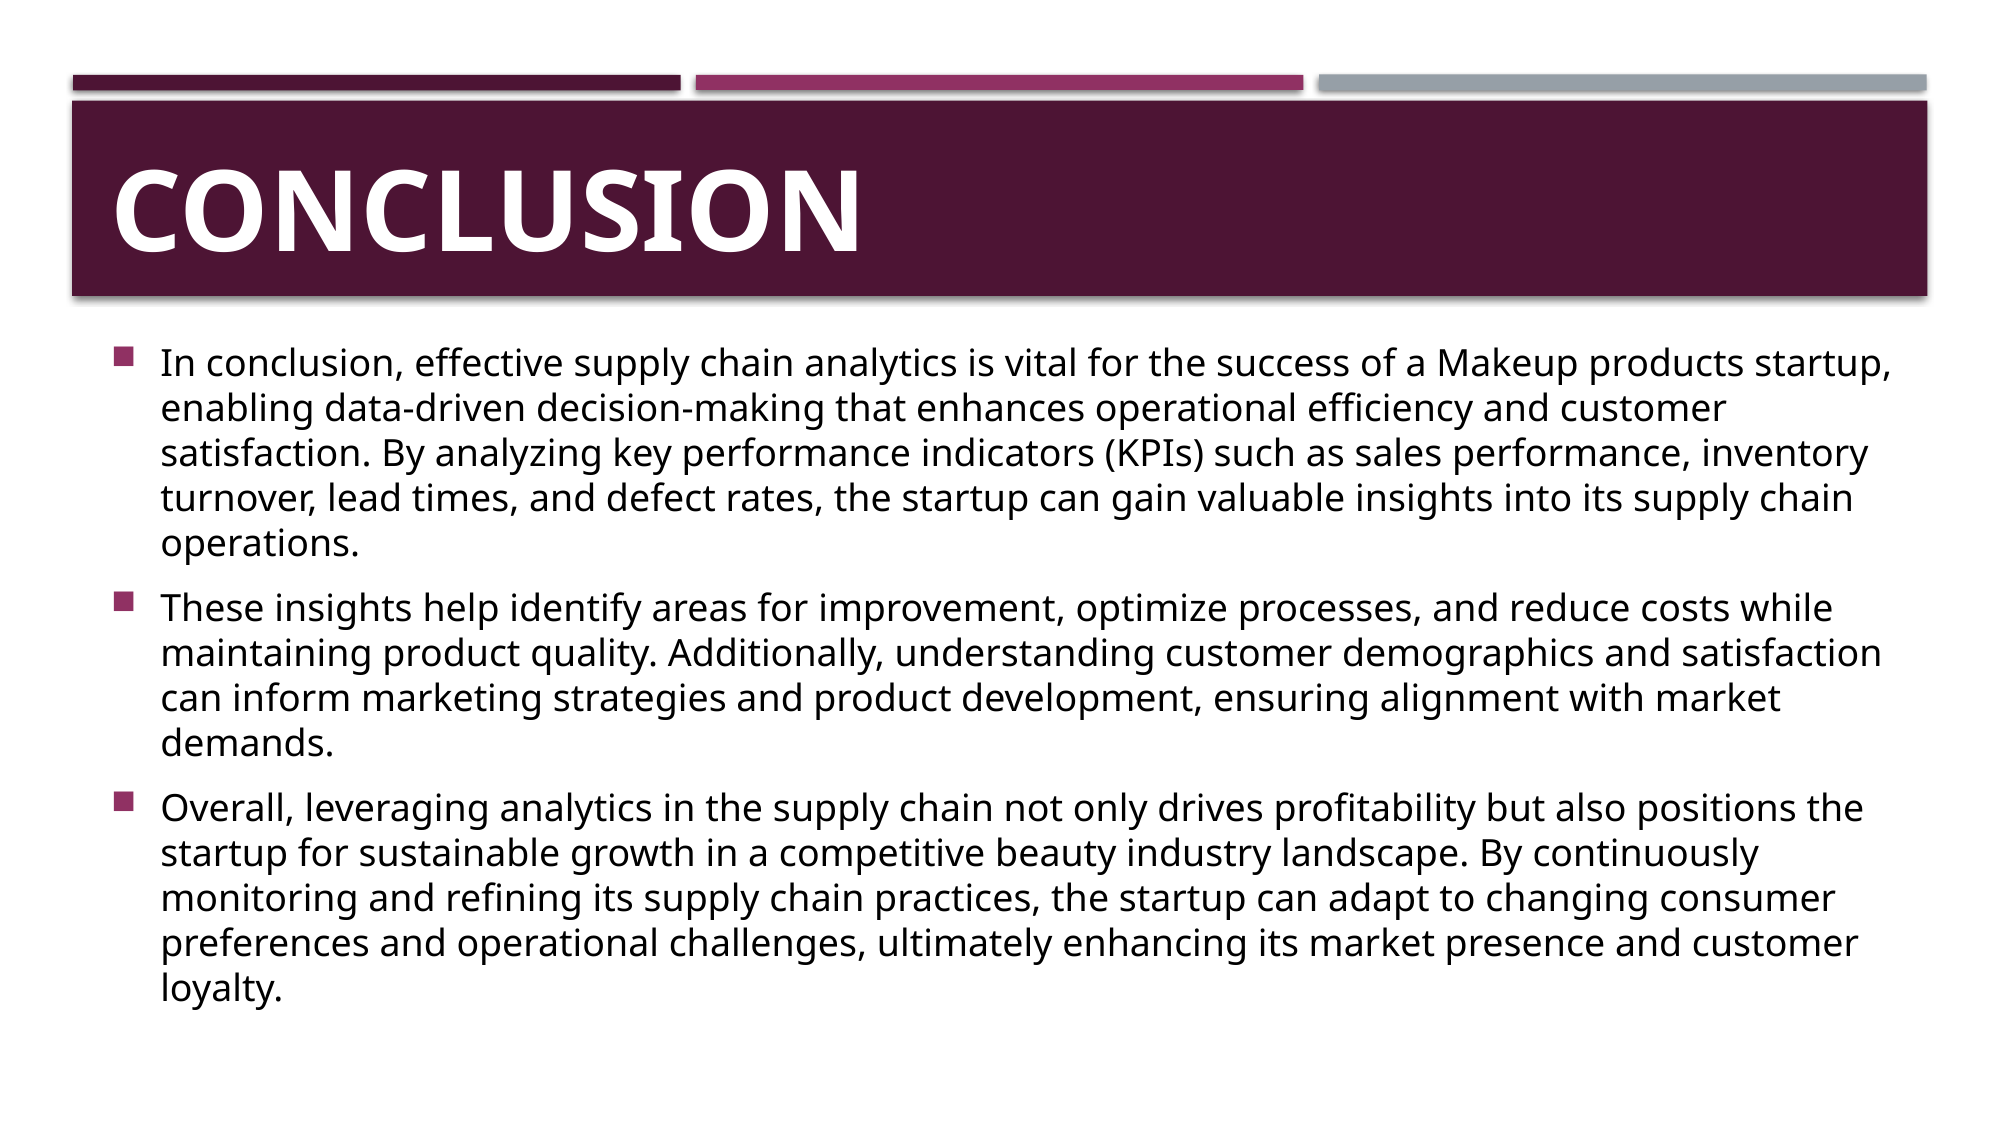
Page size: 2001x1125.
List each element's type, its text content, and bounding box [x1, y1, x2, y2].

list In conclusion, effective supply chain analytics is vital for the success of a Makeup products startup, enabling data-driven decision-making that enhances operational efficiency and customer satisfaction. By analyzing key performance indicators (KPIs) such as sales performance, inventory turnover, lead times, and defect rates, the startup can gain valuable insights into its supply chain operations. These insights help identify areas for improvement, optimize processes, and reduce costs while maintaining product quality. Additionally, understanding customer demographics and satisfaction can inform marketing strategies and product development, ensuring alignment with market demands. Overall, leveraging analytics in the supply chain not only drives profitability but also positions the startup for sustainable growth in a competitive beauty industry landscape. By continuously monitoring and refining its supply chain practices, the startup can adapt to changing consumer preferences and operational challenges, ultimately enhancing its market presence and customer loyalty. [95, 315, 1923, 968]
title CONCLUSION [95, 115, 1905, 282]
